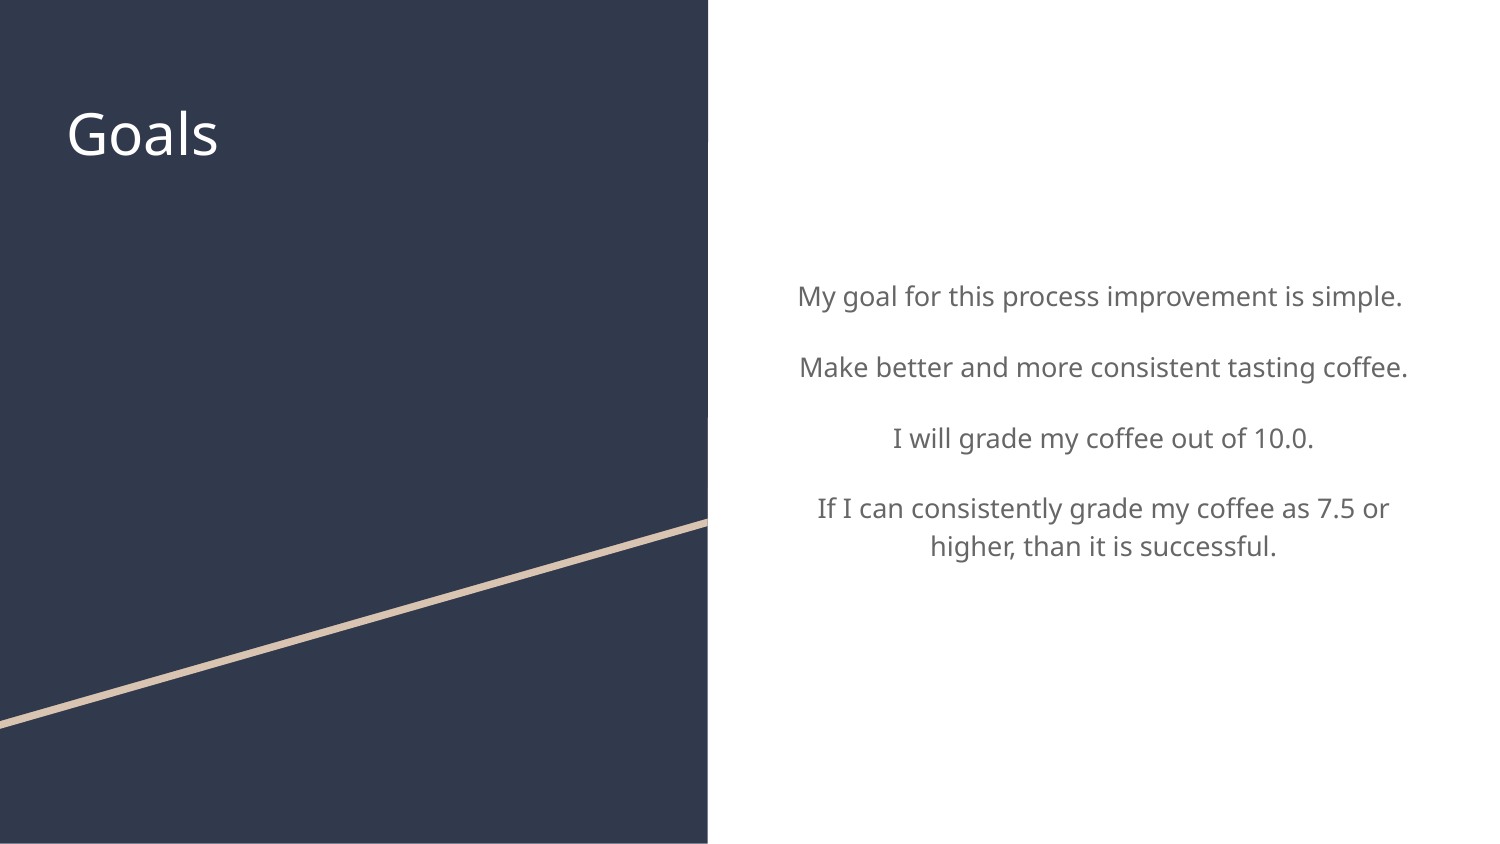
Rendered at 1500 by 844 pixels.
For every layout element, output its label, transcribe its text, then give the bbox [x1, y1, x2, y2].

title Goals [51, 82, 660, 494]
list My goal for this process improvement is simple. Make better and more consistent tasting coffee. I will grade my coffee out of 10.0. If I can consistently grade my coffee as 7.5 or higher, than it is successful. [761, 82, 1446, 755]
